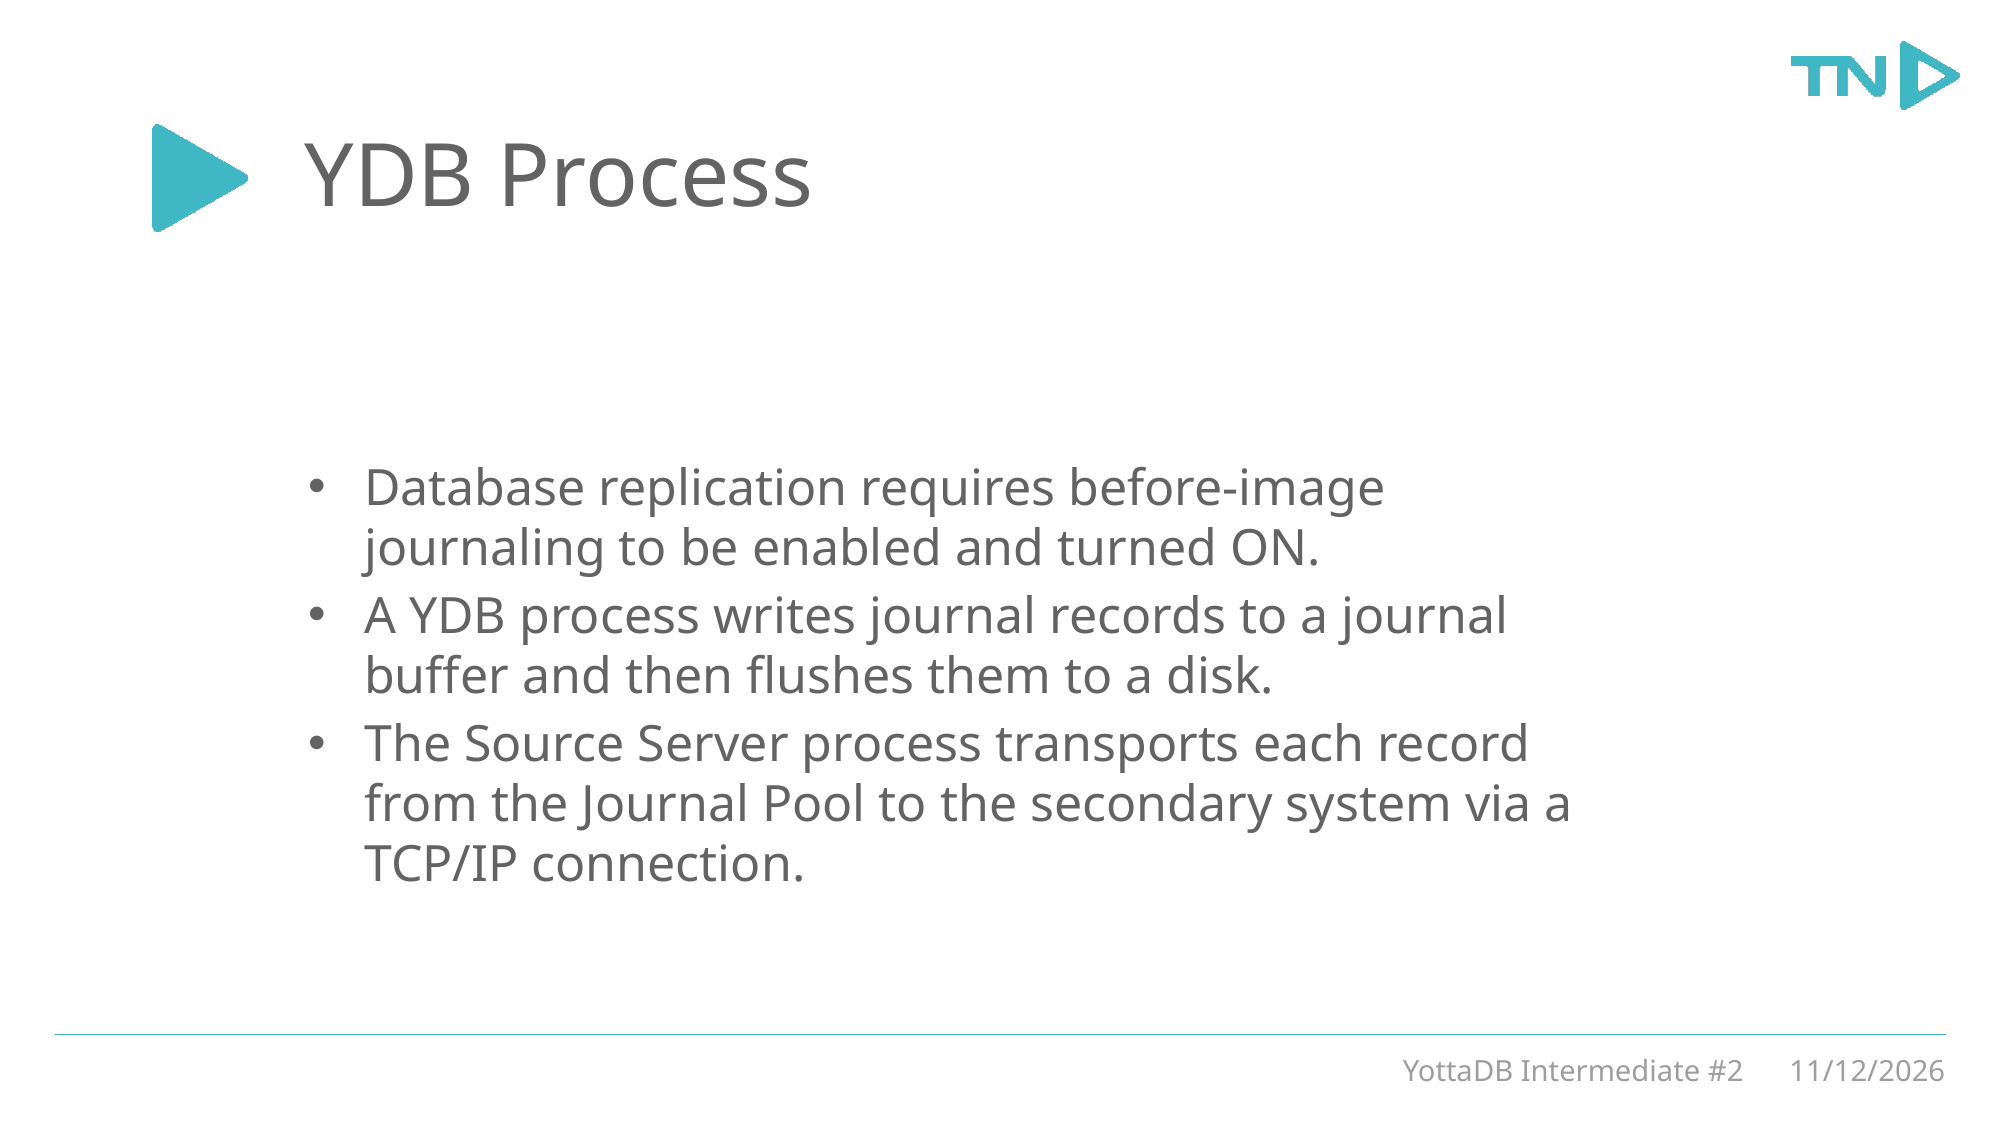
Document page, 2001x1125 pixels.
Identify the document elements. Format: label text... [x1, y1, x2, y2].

title YDB Process [289, 124, 1590, 232]
picture [152, 124, 248, 232]
picture [1791, 41, 1960, 110]
footer YottaDB Intermediate #2 [1083, 1042, 1759, 1103]
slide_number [1762, 1042, 1961, 1103]
list Database replication requires before-image journaling to be enabled and turned ON. A YDB process writes journal records to a journal buffer and then flushes them to a disk. The Source Server process transports each record from the Journal Pool to the secondary system via a TCP/IP connection. [293, 447, 1590, 919]
